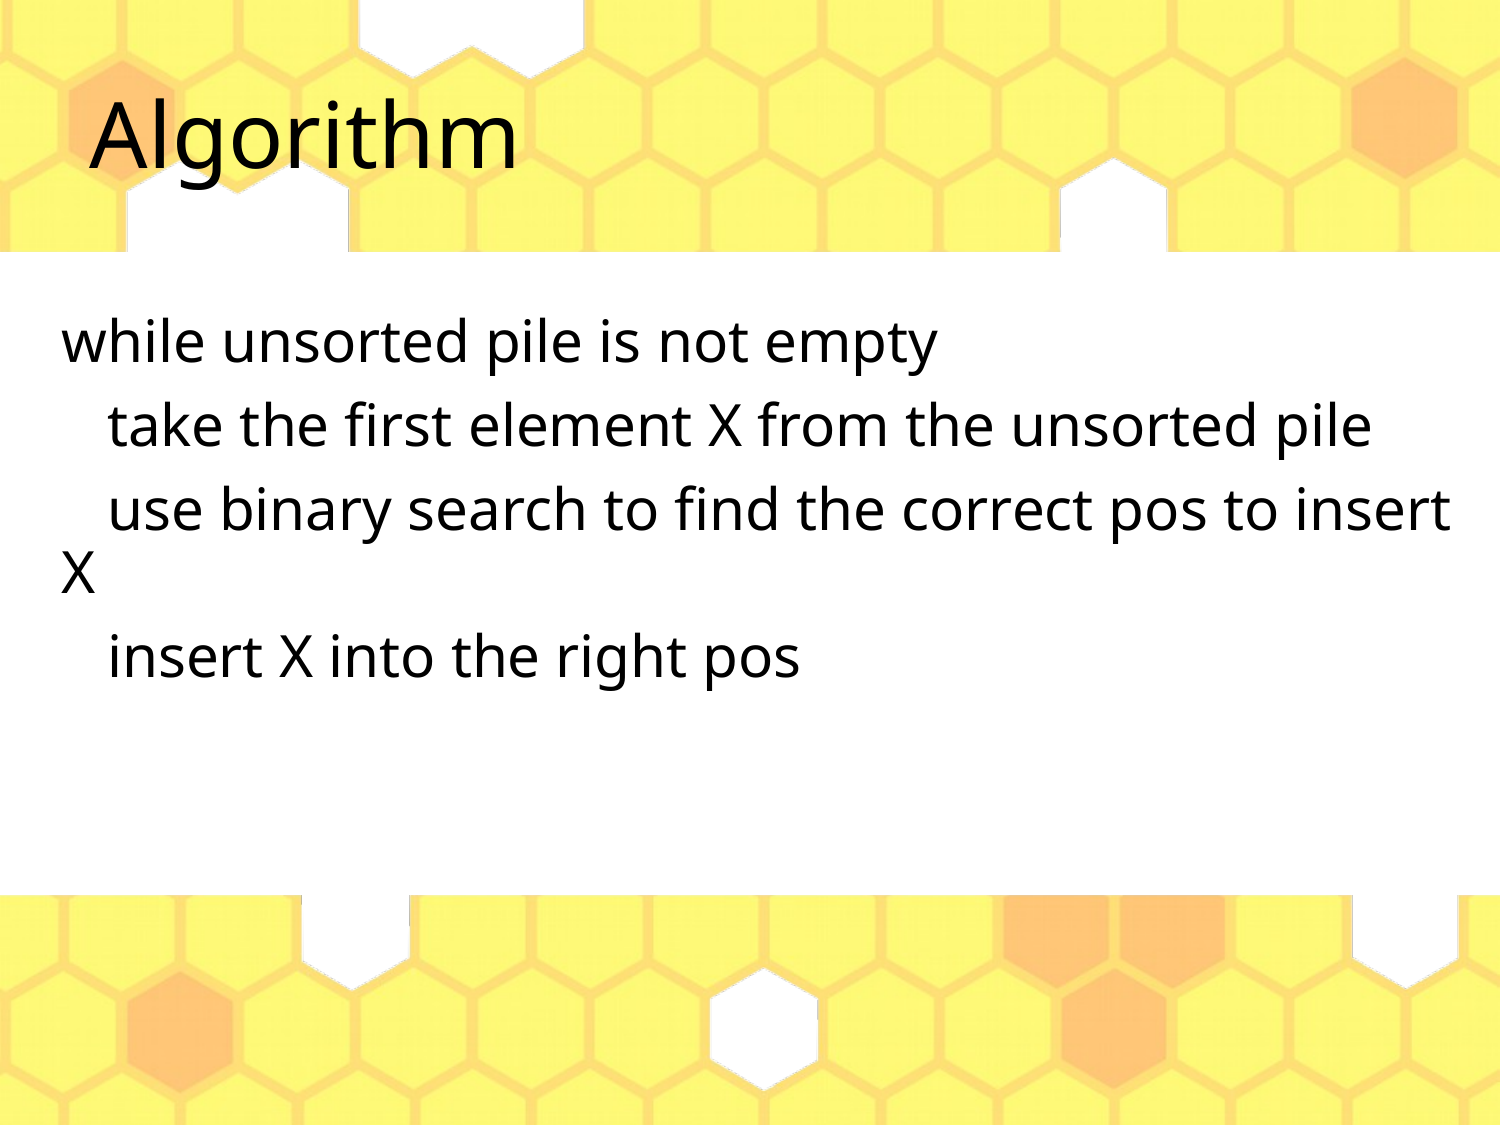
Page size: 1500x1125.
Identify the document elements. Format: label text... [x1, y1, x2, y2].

picture [0, 895, 1500, 1125]
picture [0, 0, 1500, 252]
text_box while unsorted pile is not empty take the first element X from the unsorted pile use binary search to find the correct pos to insert X insert X into the right pos [46, 304, 1470, 1019]
text_box Algorithm [74, 44, 1425, 233]
